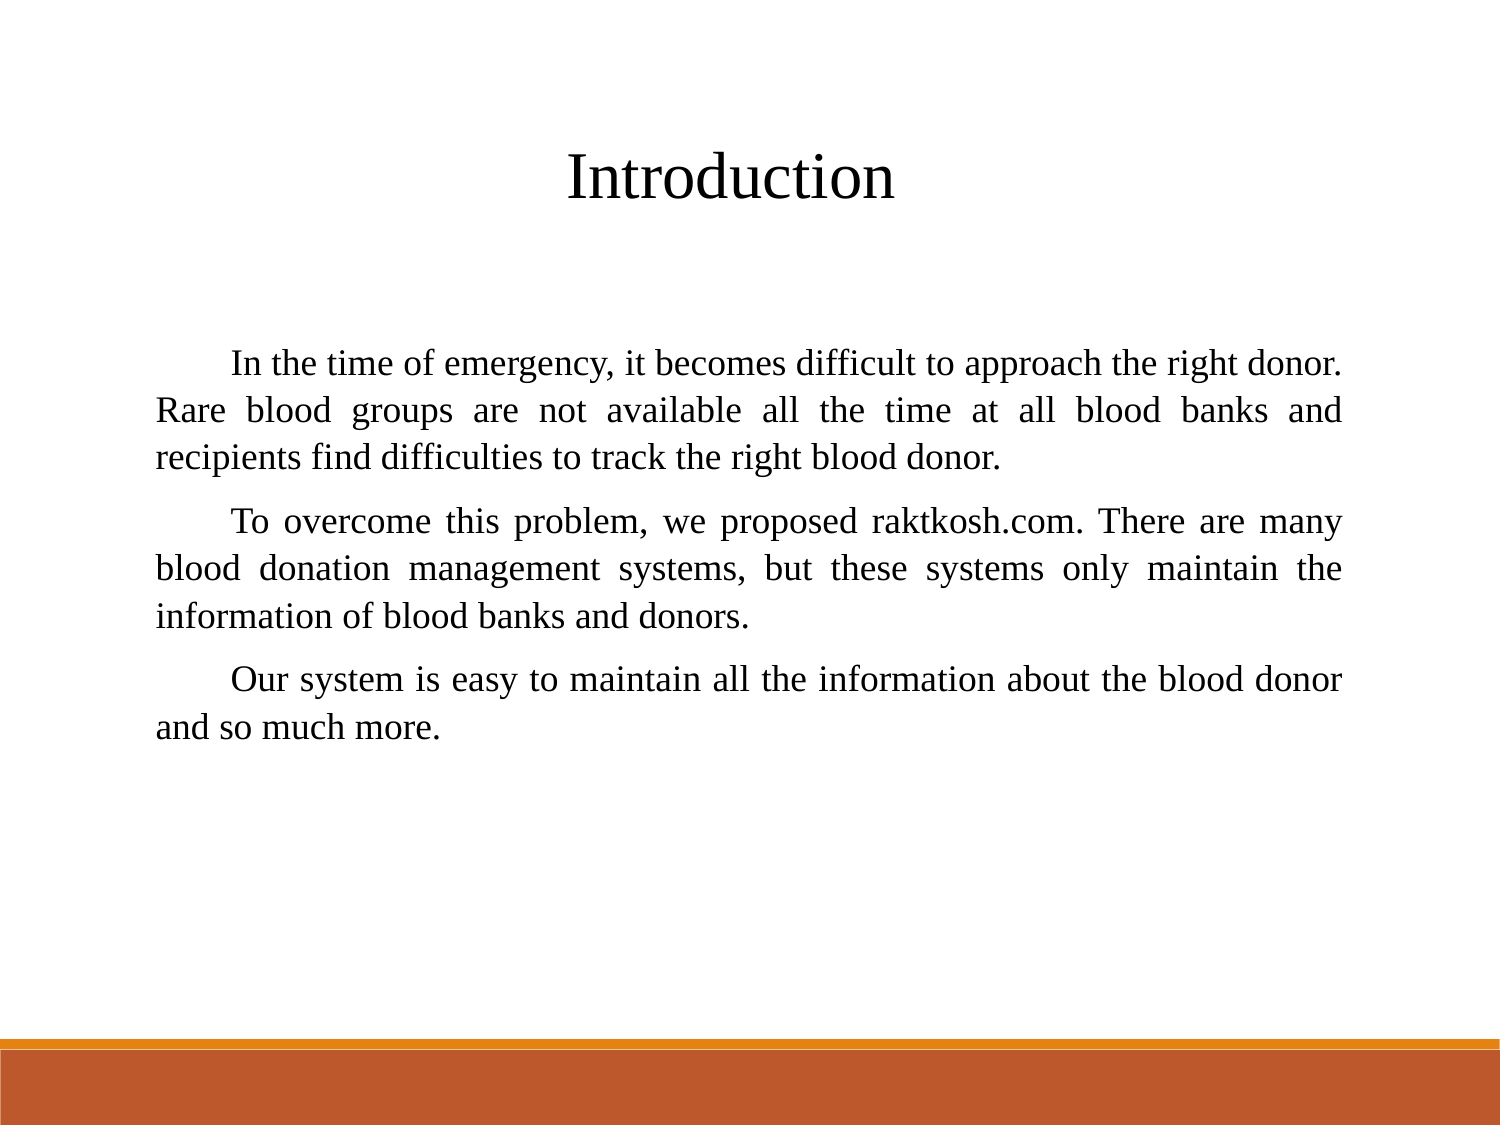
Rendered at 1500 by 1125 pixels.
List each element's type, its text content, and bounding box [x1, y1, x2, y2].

text_box Introduction [551, 124, 912, 219]
text_box In the time of emergency, it becomes difficult to approach the right donor. Rare blood groups are not available all the time at all blood banks and recipients find difficulties to track the right blood donor. To overcome this problem, we proposed raktkosh.com. There are many blood donation management systems, but these systems only maintain the information of blood banks and donors. Our system is easy to maintain all the information about the blood donor and so much more. [140, 328, 1359, 755]
